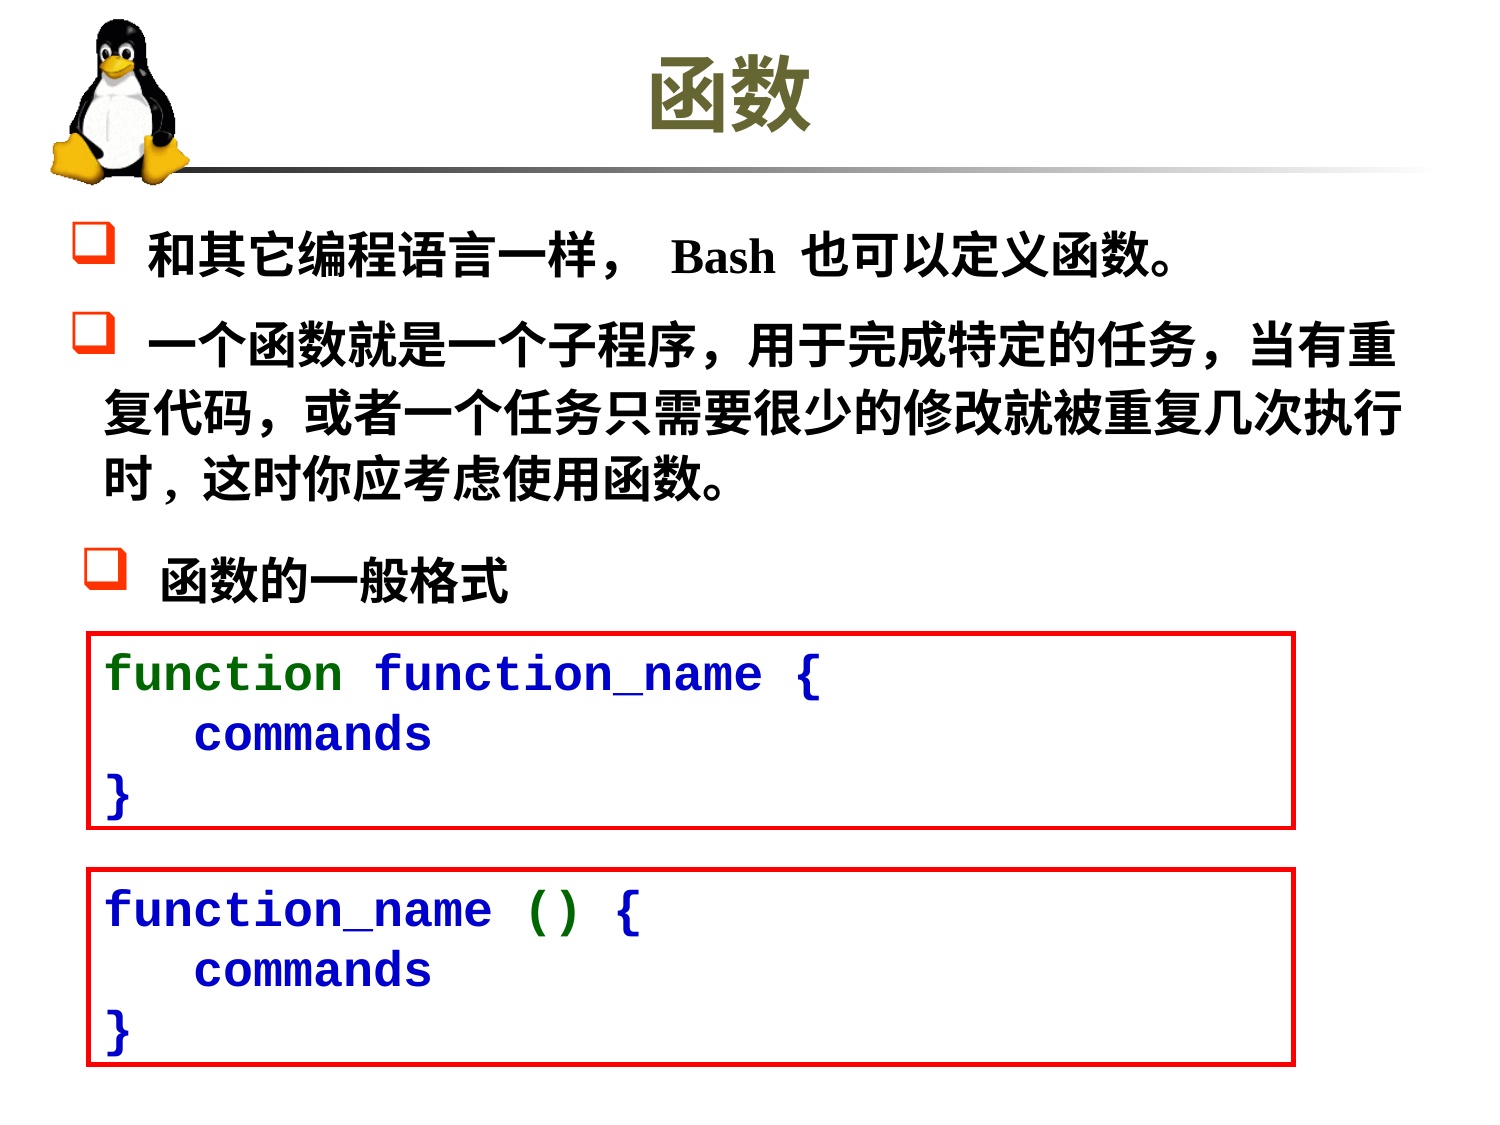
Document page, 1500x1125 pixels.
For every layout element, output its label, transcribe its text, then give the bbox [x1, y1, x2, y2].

picture [37, 0, 219, 200]
text_box 函数的一般格式 [64, 527, 1436, 619]
text_box function_name () { commands } [88, 869, 1294, 1065]
title 函数 [225, 24, 1235, 150]
text_box 和其它编程语言一样， Bash 也可以定义函数。 [53, 208, 1376, 293]
text_box 一个函数就是一个子程序，用于完成特定的任务，当有重复代码，或者一个任务只需要很少的修改就被重复几次执行时, 这时你应考虑使用函数。 [53, 290, 1424, 515]
text_box function function_name { commands } [88, 633, 1294, 828]
